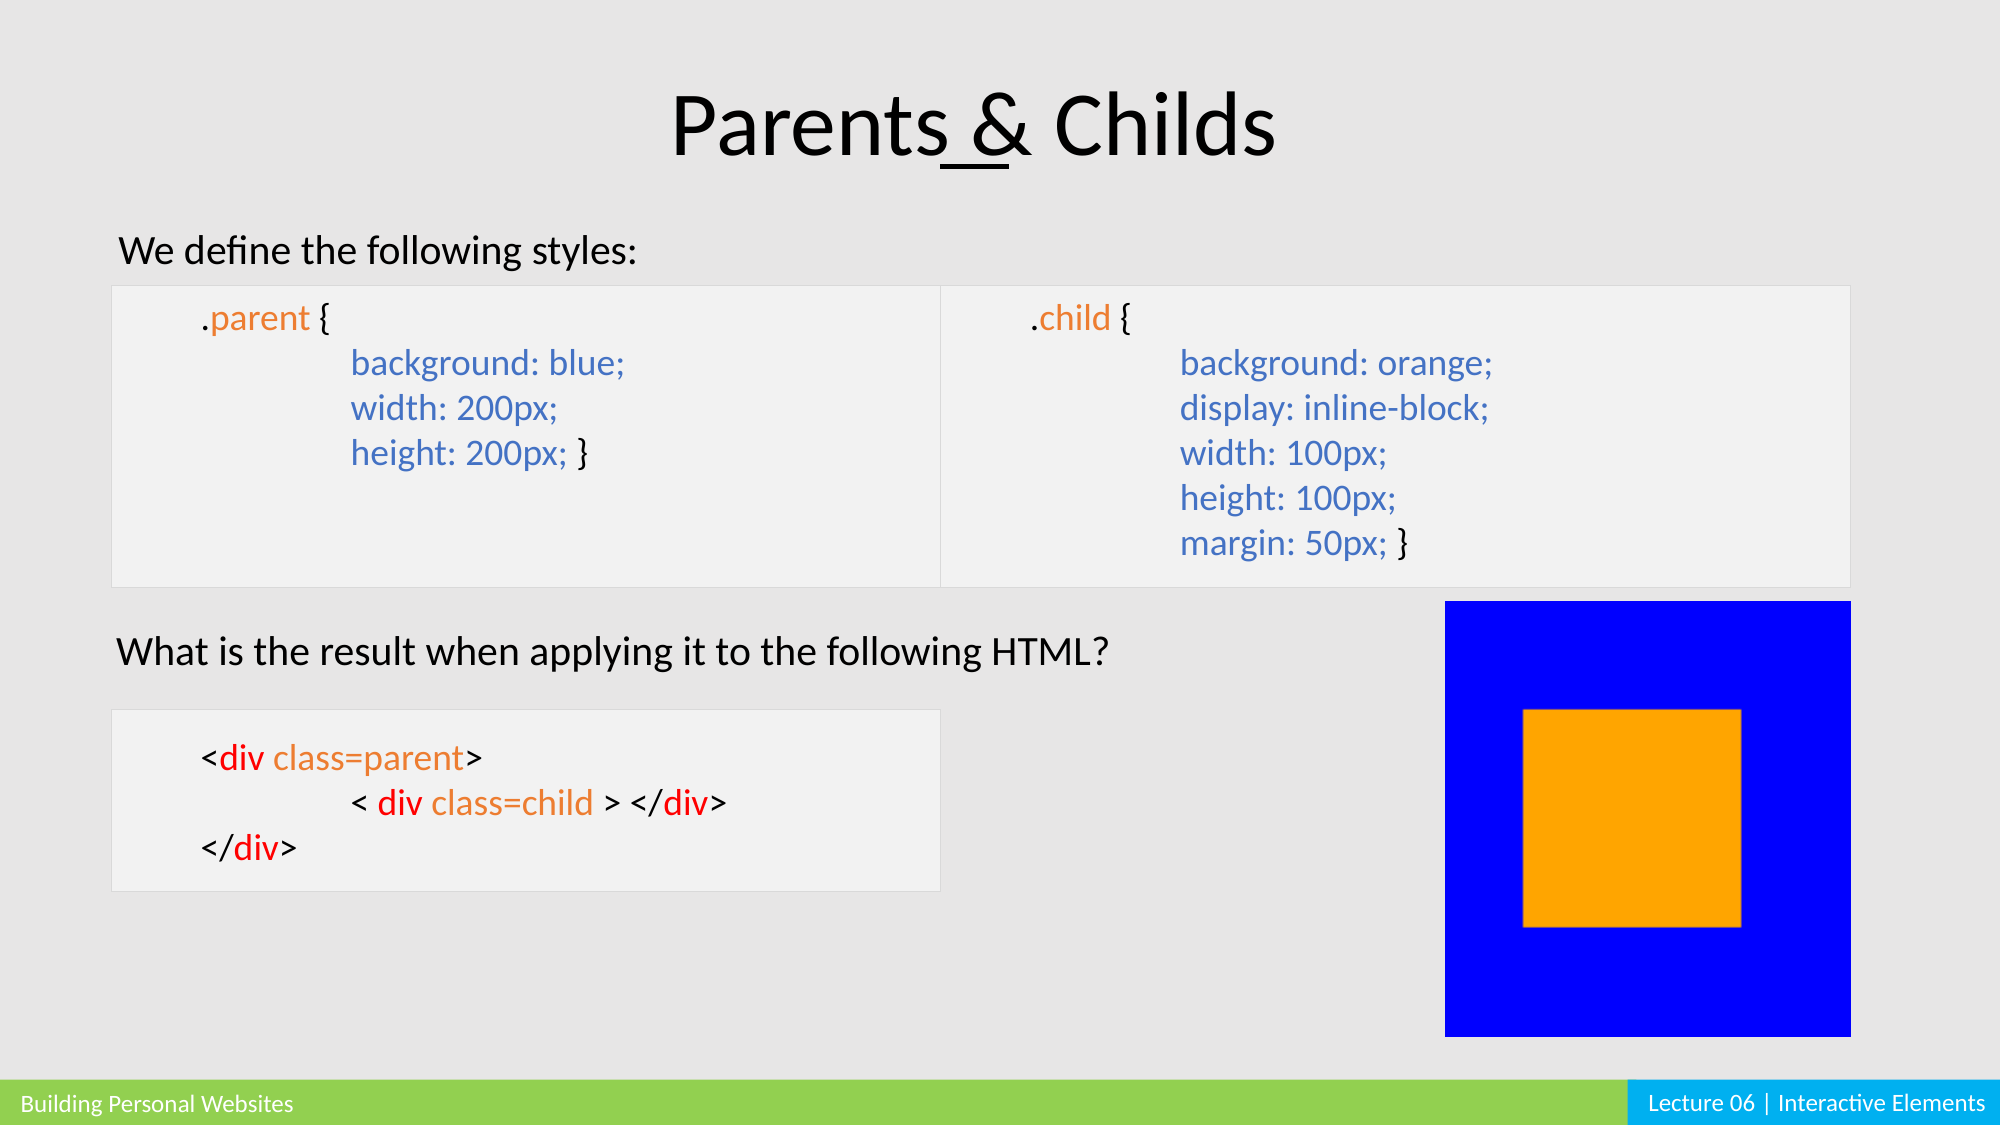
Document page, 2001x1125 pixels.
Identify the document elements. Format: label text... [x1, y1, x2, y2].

text_box Building Personal Websites [5, 1079, 446, 1125]
text_box [0, 1079, 5, 1125]
text_box We define the following styles: [103, 215, 654, 281]
text_box [446, 1079, 1627, 1125]
text_box Lecture 06 | Interactive Elements [1633, 1079, 2000, 1124]
text_box What is the result when applying it to the following HTML? [101, 615, 1126, 681]
picture [1445, 601, 1851, 1037]
text_box <div class=parent> < div class=child > </div> </div> [110, 709, 941, 892]
text_box Parents & Childs [503, 1, 1446, 182]
text_box [1627, 1079, 2000, 1125]
text_box .child { background: orange; display: inline-block; width: 100px; height: 100px; margin: 50px; } [939, 284, 1852, 589]
text_box .parent { background: blue; width: 200px; height: 200px; } [110, 284, 939, 589]
